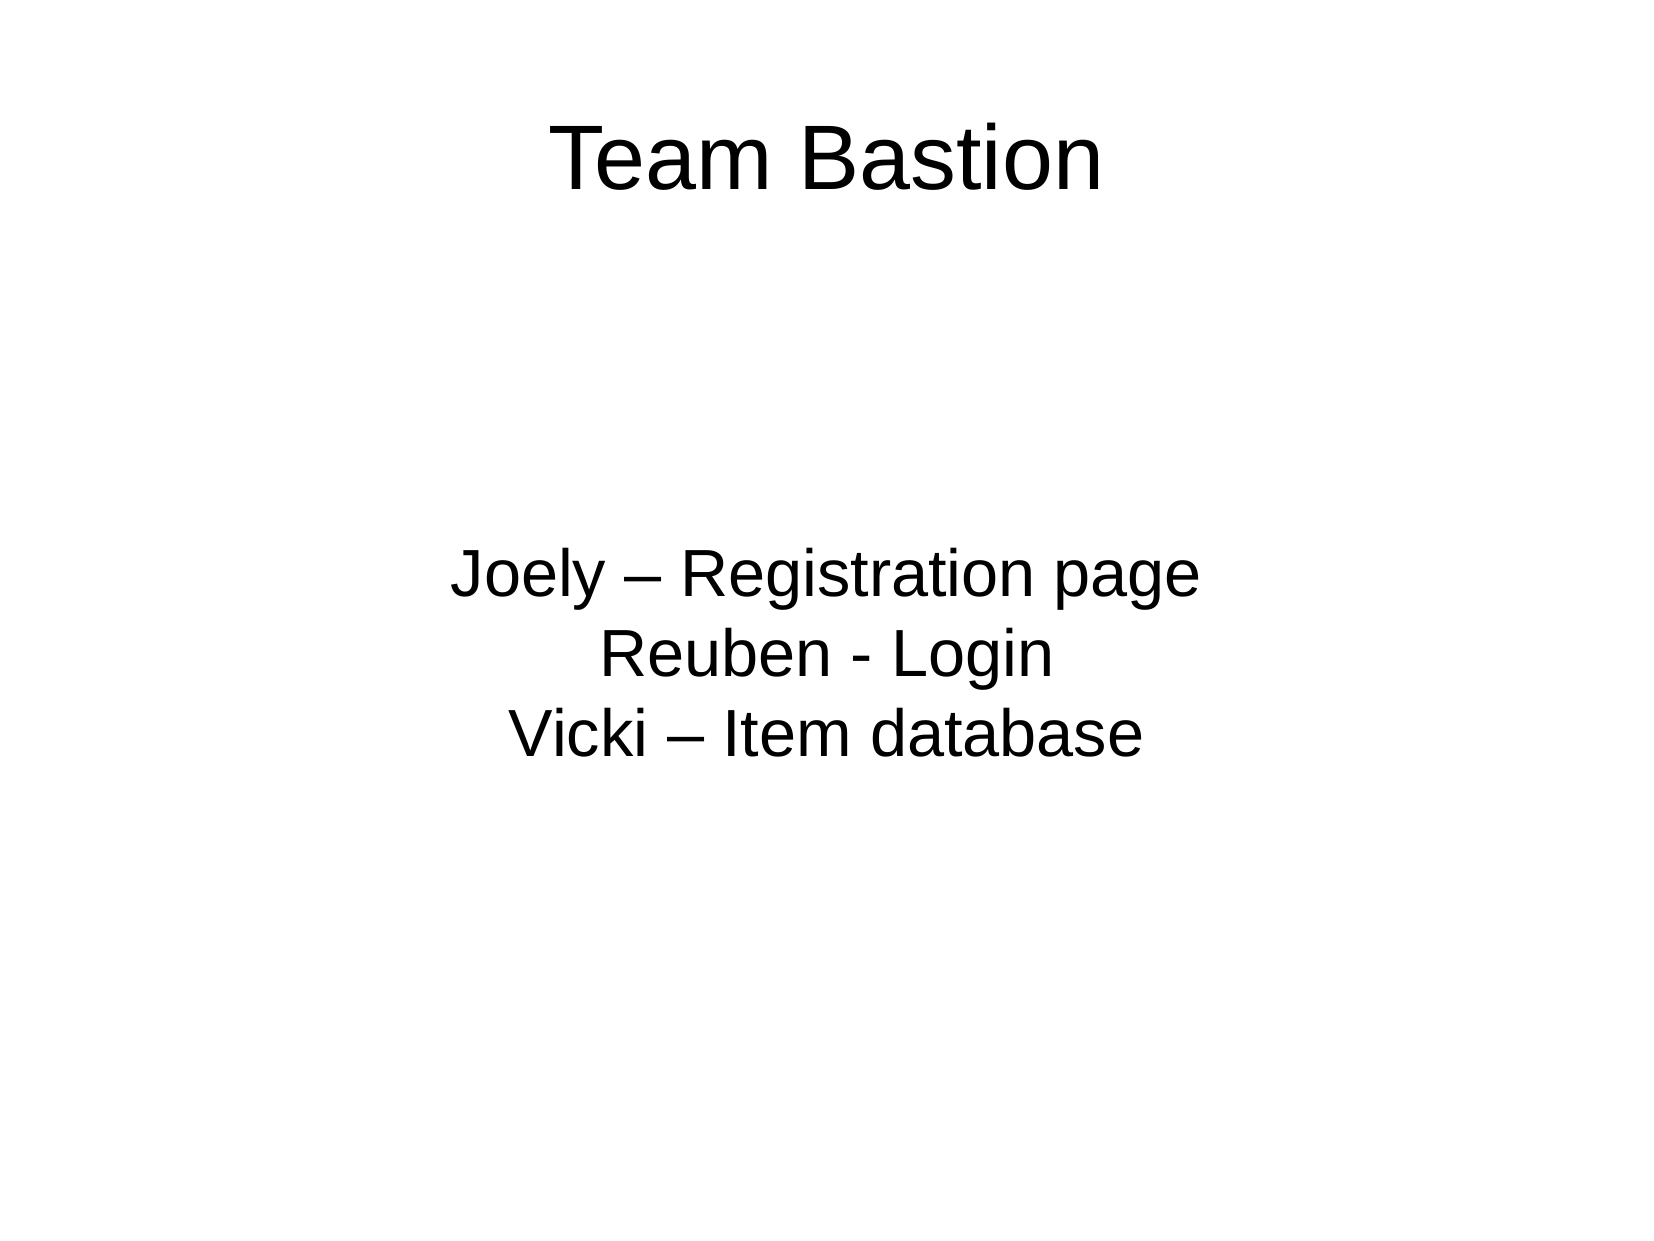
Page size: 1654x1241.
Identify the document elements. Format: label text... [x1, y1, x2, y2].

text_box Joely – Registration page Reuben - Login Vicki – Item database [82, 290, 1571, 1010]
text_box Team Bastion [82, 49, 1571, 257]
